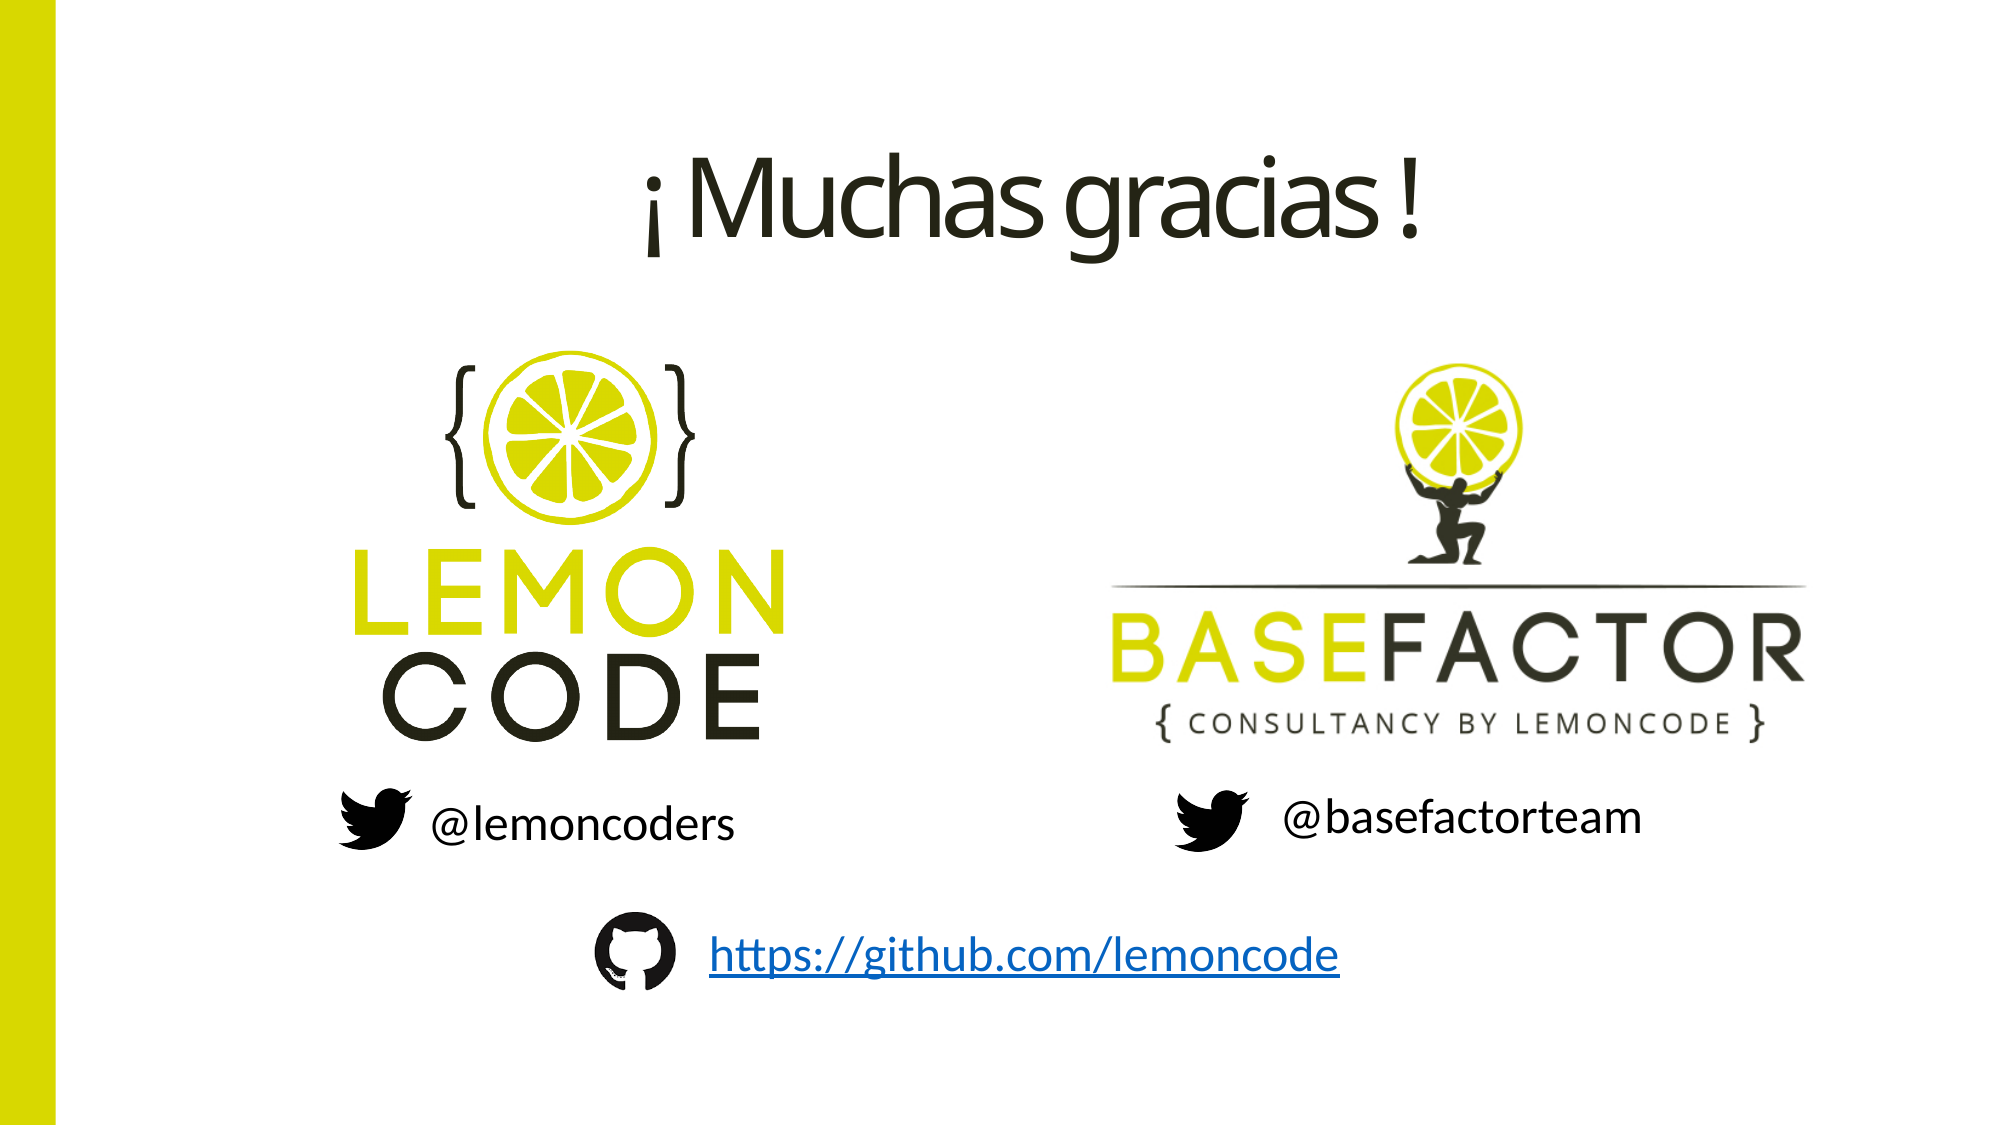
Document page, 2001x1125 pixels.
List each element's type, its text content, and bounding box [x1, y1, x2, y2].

picture [581, 897, 689, 1005]
text_box @basefactorteam [1264, 776, 1764, 851]
picture [352, 329, 786, 763]
picture [1174, 783, 1250, 859]
text_box https://github.com/lemoncode [694, 913, 1355, 989]
title ¡ Muchas gracias ! [138, 91, 1943, 269]
text_box @lemoncoders [413, 783, 912, 858]
picture [1105, 360, 1813, 748]
picture [337, 781, 413, 857]
text_box [0, 0, 56, 1125]
